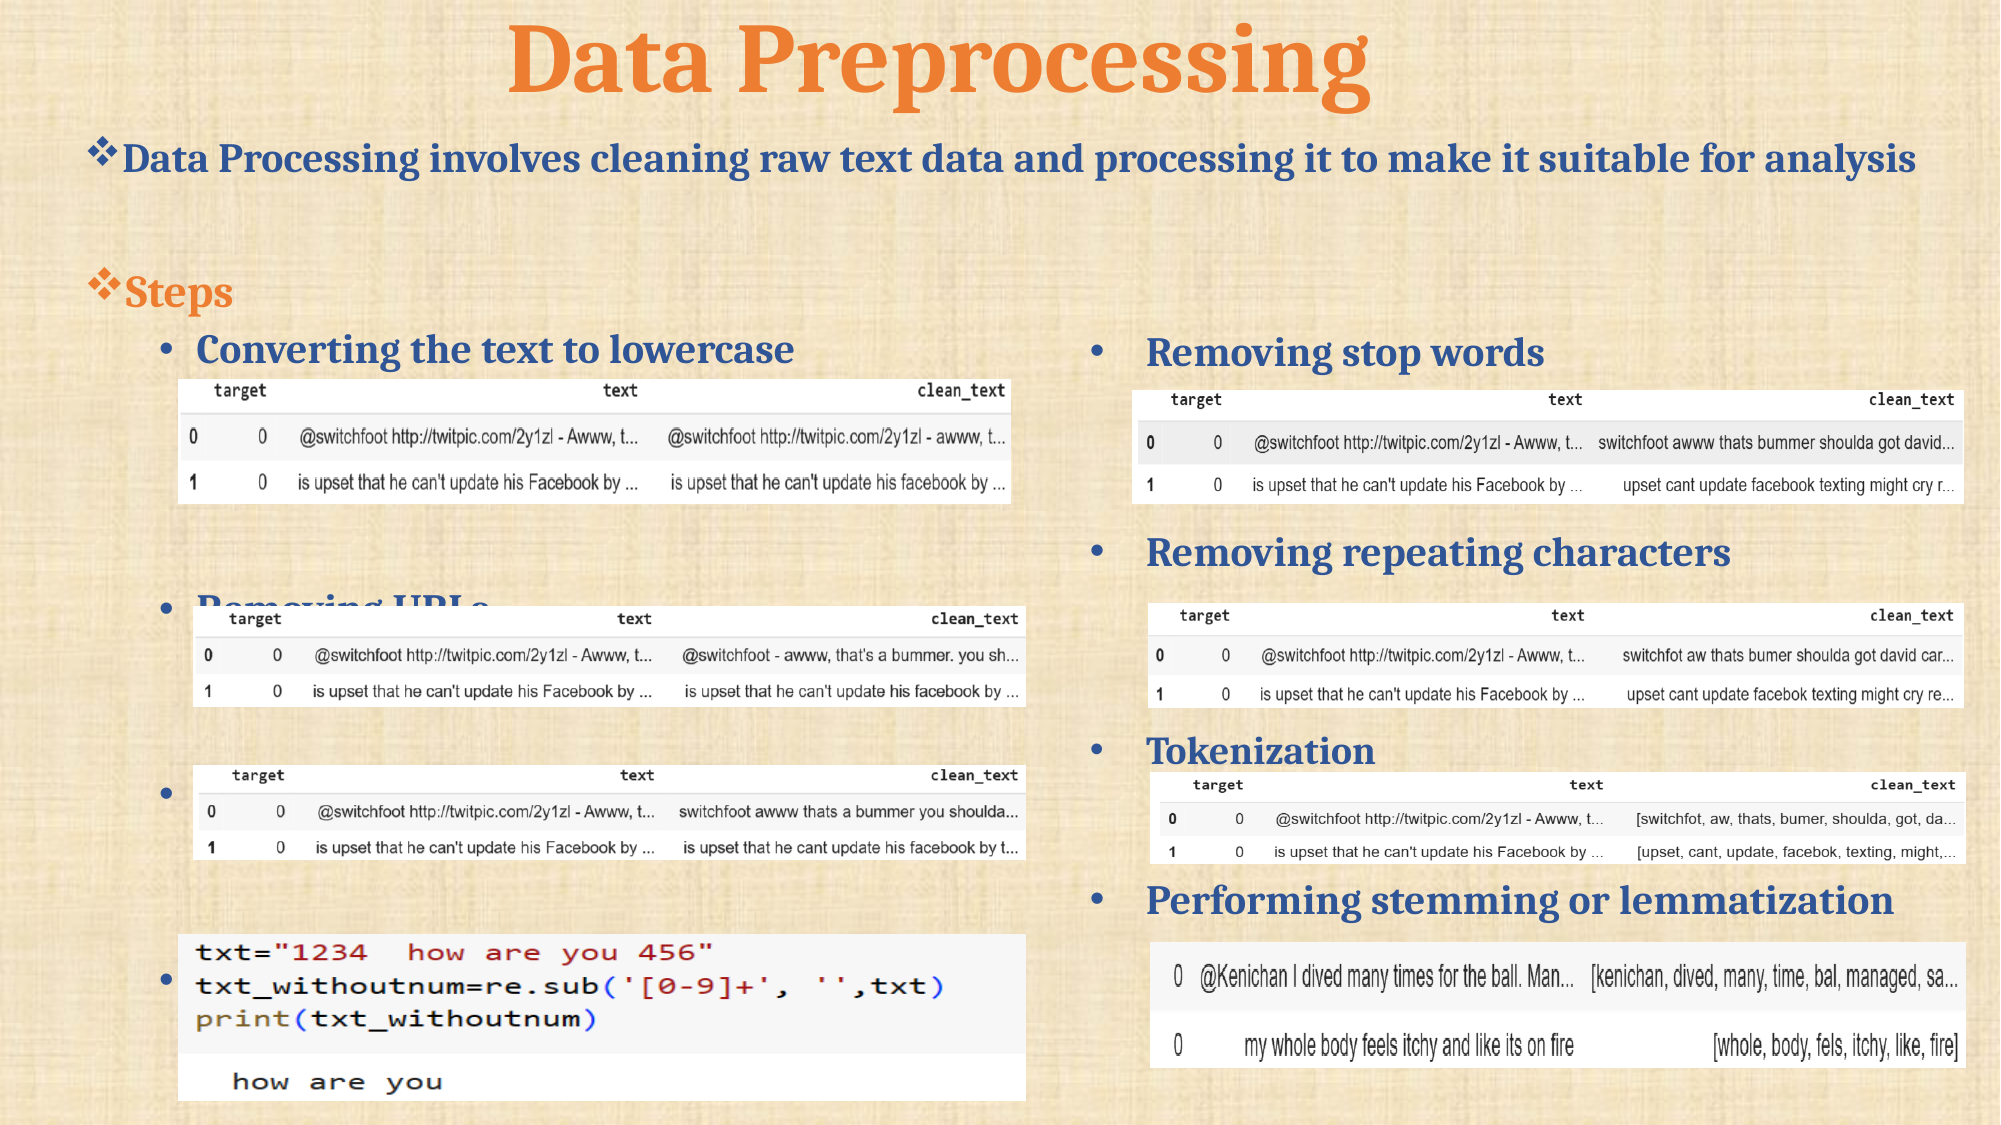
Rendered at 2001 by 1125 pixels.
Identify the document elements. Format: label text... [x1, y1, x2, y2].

picture [193, 606, 1026, 707]
text_box Removing stop words Removing repeating characters Tokenization Performing stemming or lemmatization [999, 317, 1964, 976]
title Data Preprocessing [491, 0, 2000, 170]
picture [178, 934, 1026, 1101]
picture [1150, 942, 1966, 1068]
picture [1148, 603, 1964, 708]
picture [178, 379, 1011, 504]
picture [1150, 772, 1966, 864]
picture [193, 765, 1026, 860]
list Data Processing involves cleaning raw text data and processing it to make it suitable for analysis Steps Converting the text to lowercase Removing URLs Removing unnecessary characters Removing numbers [69, 128, 1983, 1115]
picture [1132, 390, 1964, 504]
